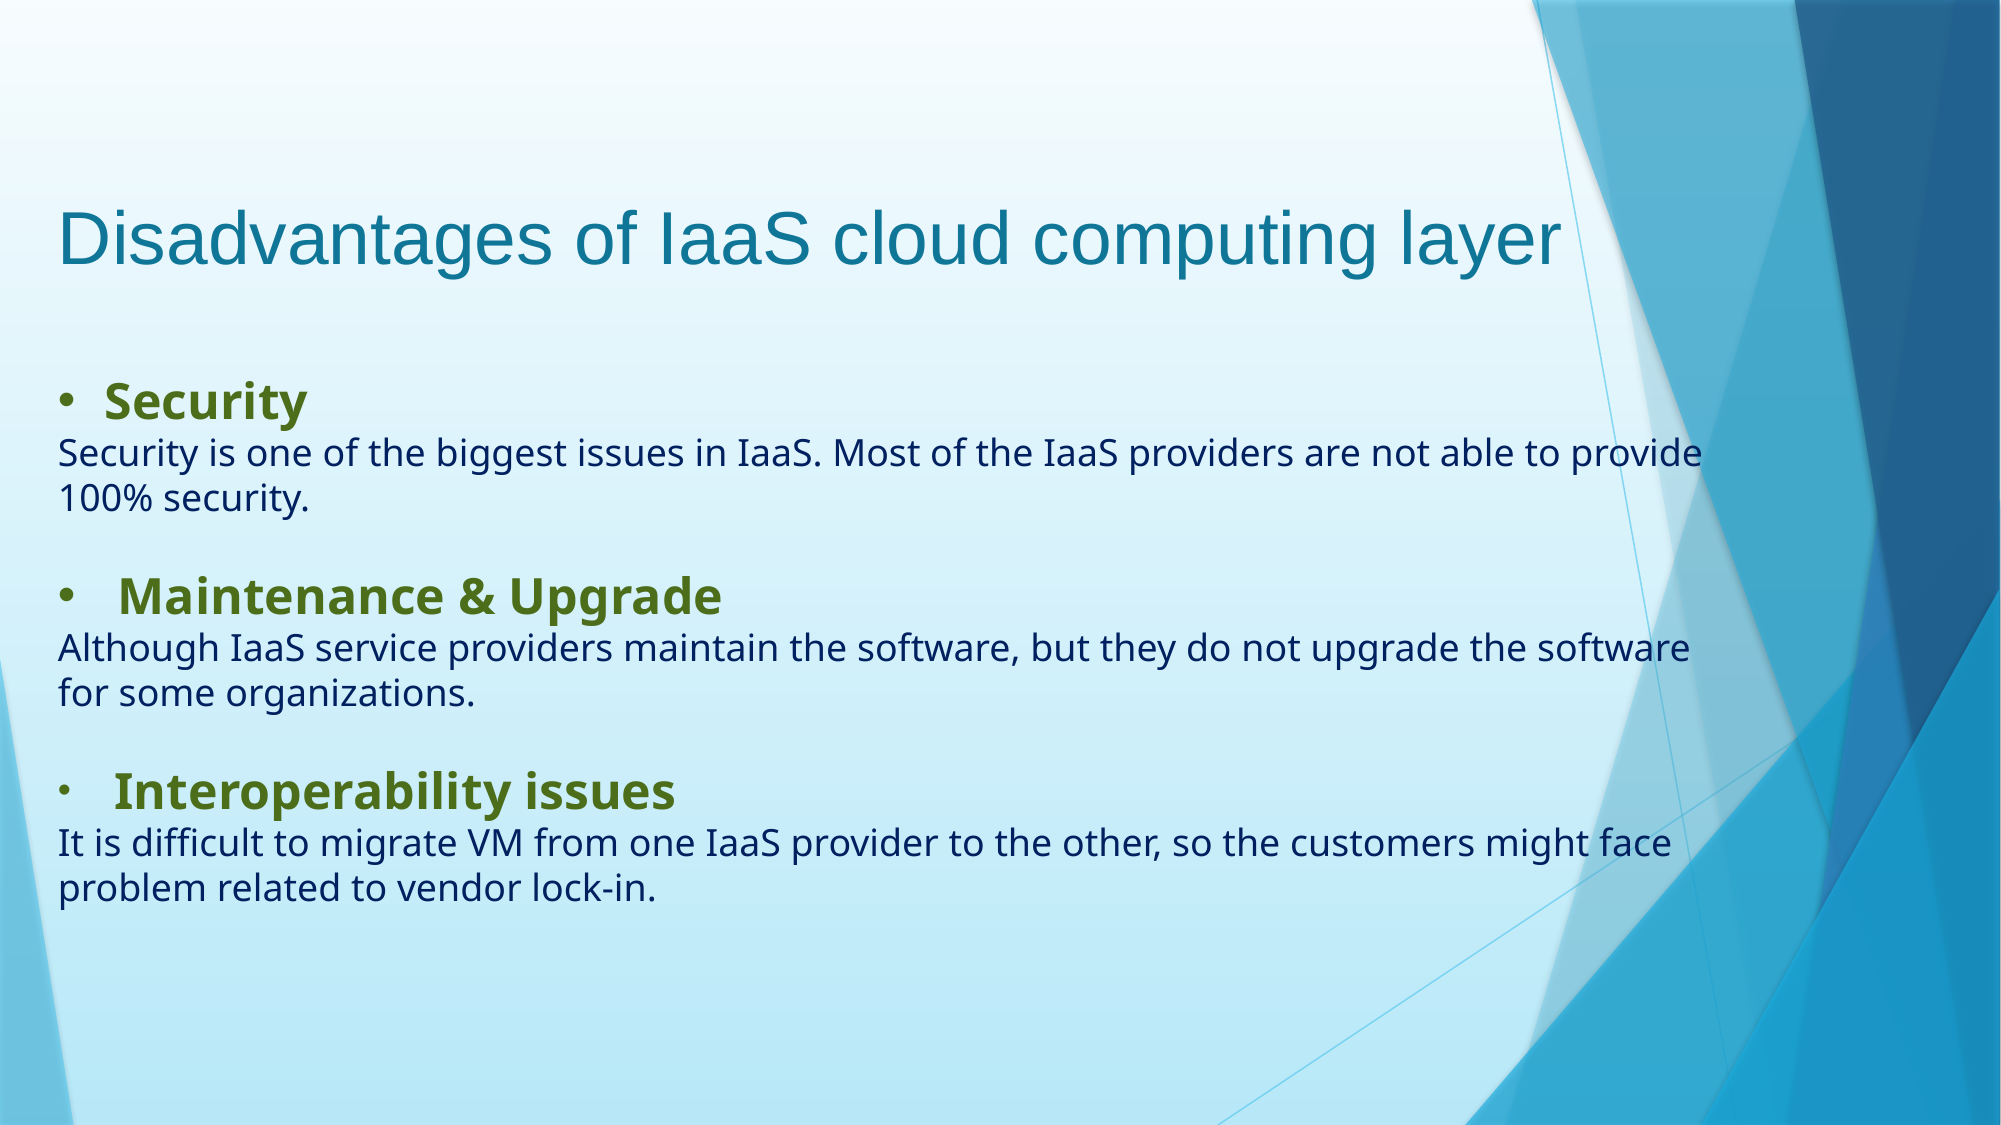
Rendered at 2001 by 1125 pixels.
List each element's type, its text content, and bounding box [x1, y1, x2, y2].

text_box Disadvantages of IaaS cloud computing layer Security Security is one of the biggest issues in IaaS. Most of the IaaS providers are not able to provide 100% security. Maintenance & Upgrade Although IaaS service providers maintain the software, but they do not upgrade the software for some organizations. Interoperability issues It is difficult to migrate VM from one IaaS provider to the other, so the customers might face problem related to vendor lock-in. [43, 181, 1741, 962]
